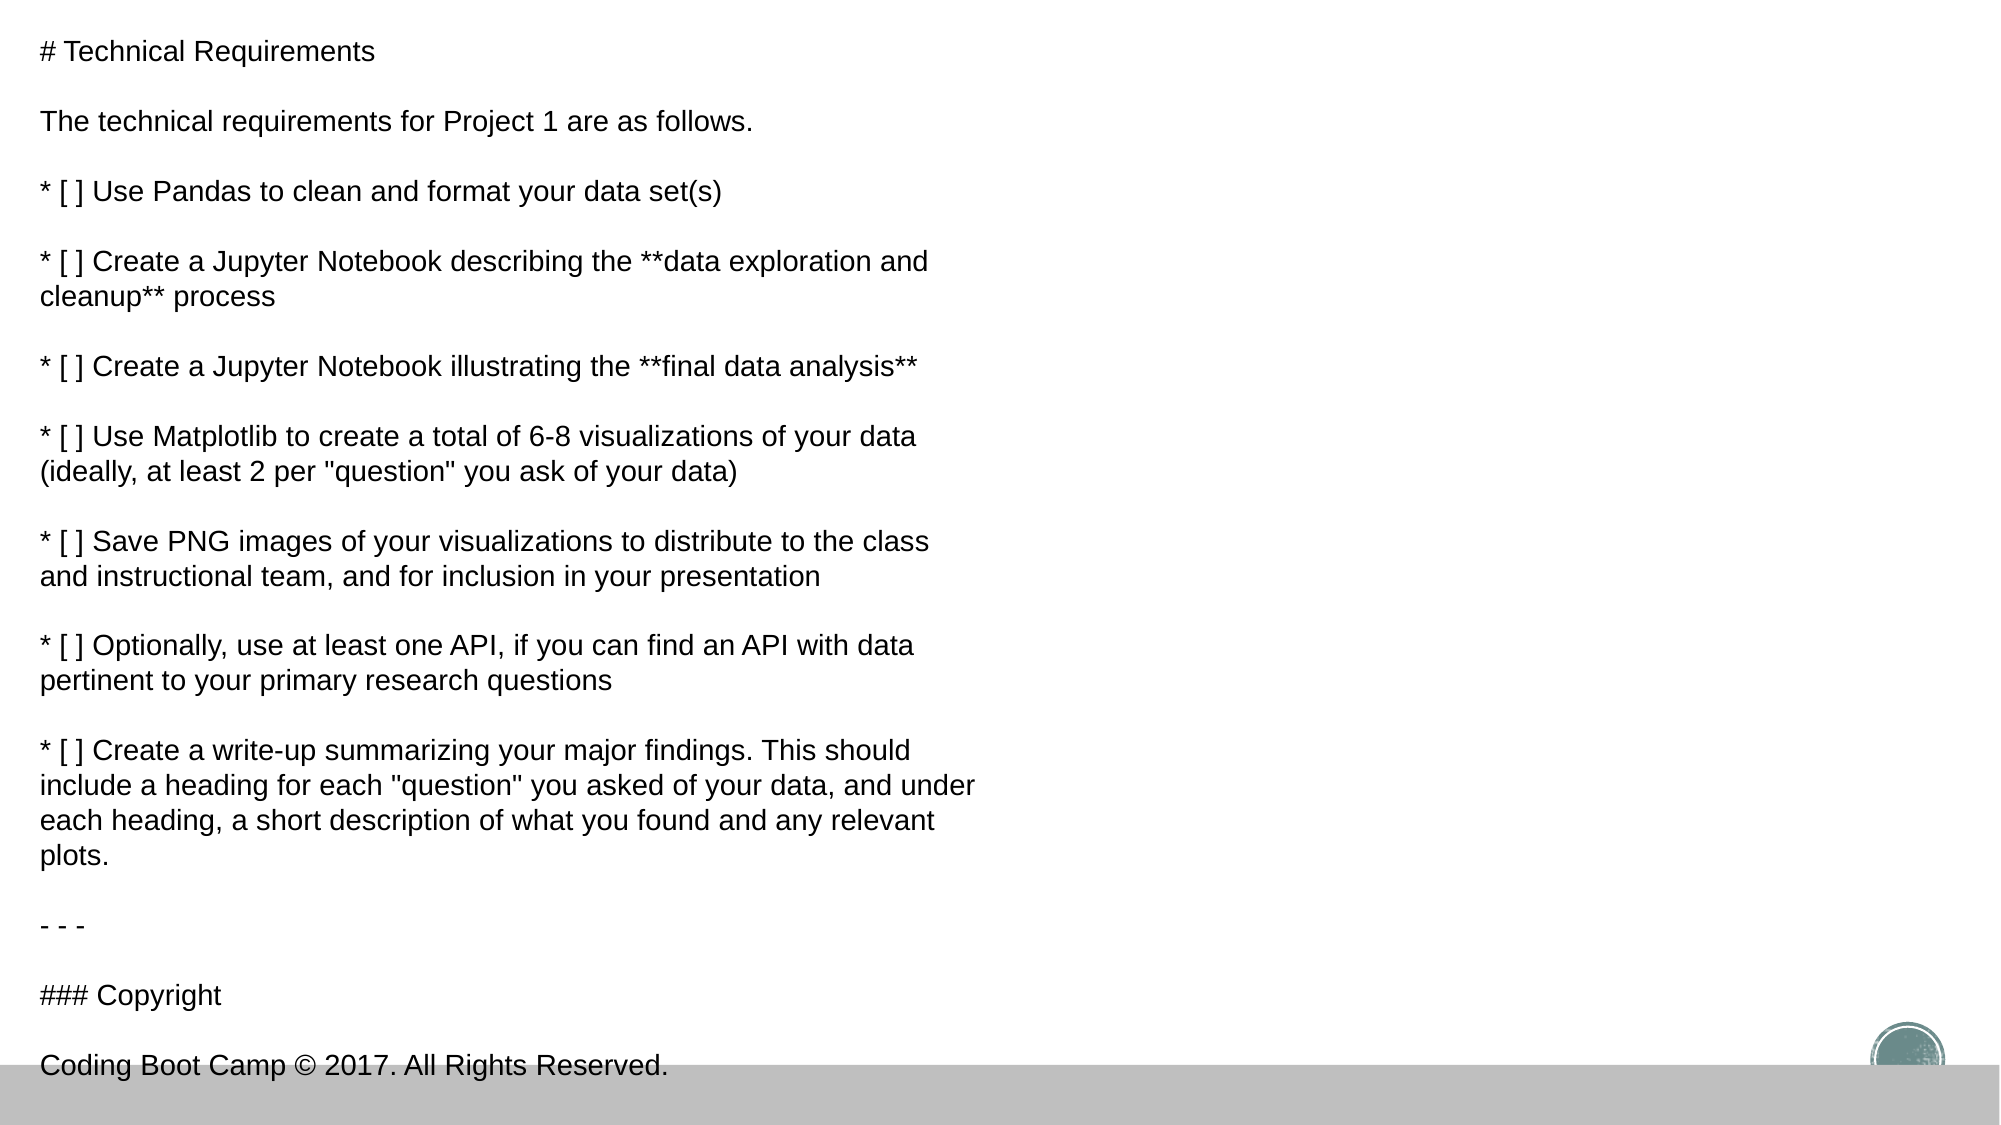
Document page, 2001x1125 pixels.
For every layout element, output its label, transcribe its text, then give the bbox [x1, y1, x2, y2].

text_box # Technical Requirements The technical requirements for Project 1 are as follows. * [ ] Use Pandas to clean and format your data set(s) * [ ] Create a Jupyter Notebook describing the **data exploration and cleanup** process * [ ] Create a Jupyter Notebook illustrating the **final data analysis** * [ ] Use Matplotlib to create a total of 6-8 visualizations of your data (ideally, at least 2 per "question" you ask of your data) * [ ] Save PNG images of your visualizations to distribute to the class and instructional team, and for inclusion in your presentation * [ ] Optionally, use at least one API, if you can find an API with data pertinent to your primary research questions * [ ] Create a write-up summarizing your major findings. This should include a heading for each "question" you asked of your data, and under each heading, a short description of what you found and any relevant plots. - - - ### Copyright Coding Boot Camp © 2017. All Rights Reserved. [24, 24, 1950, 1125]
